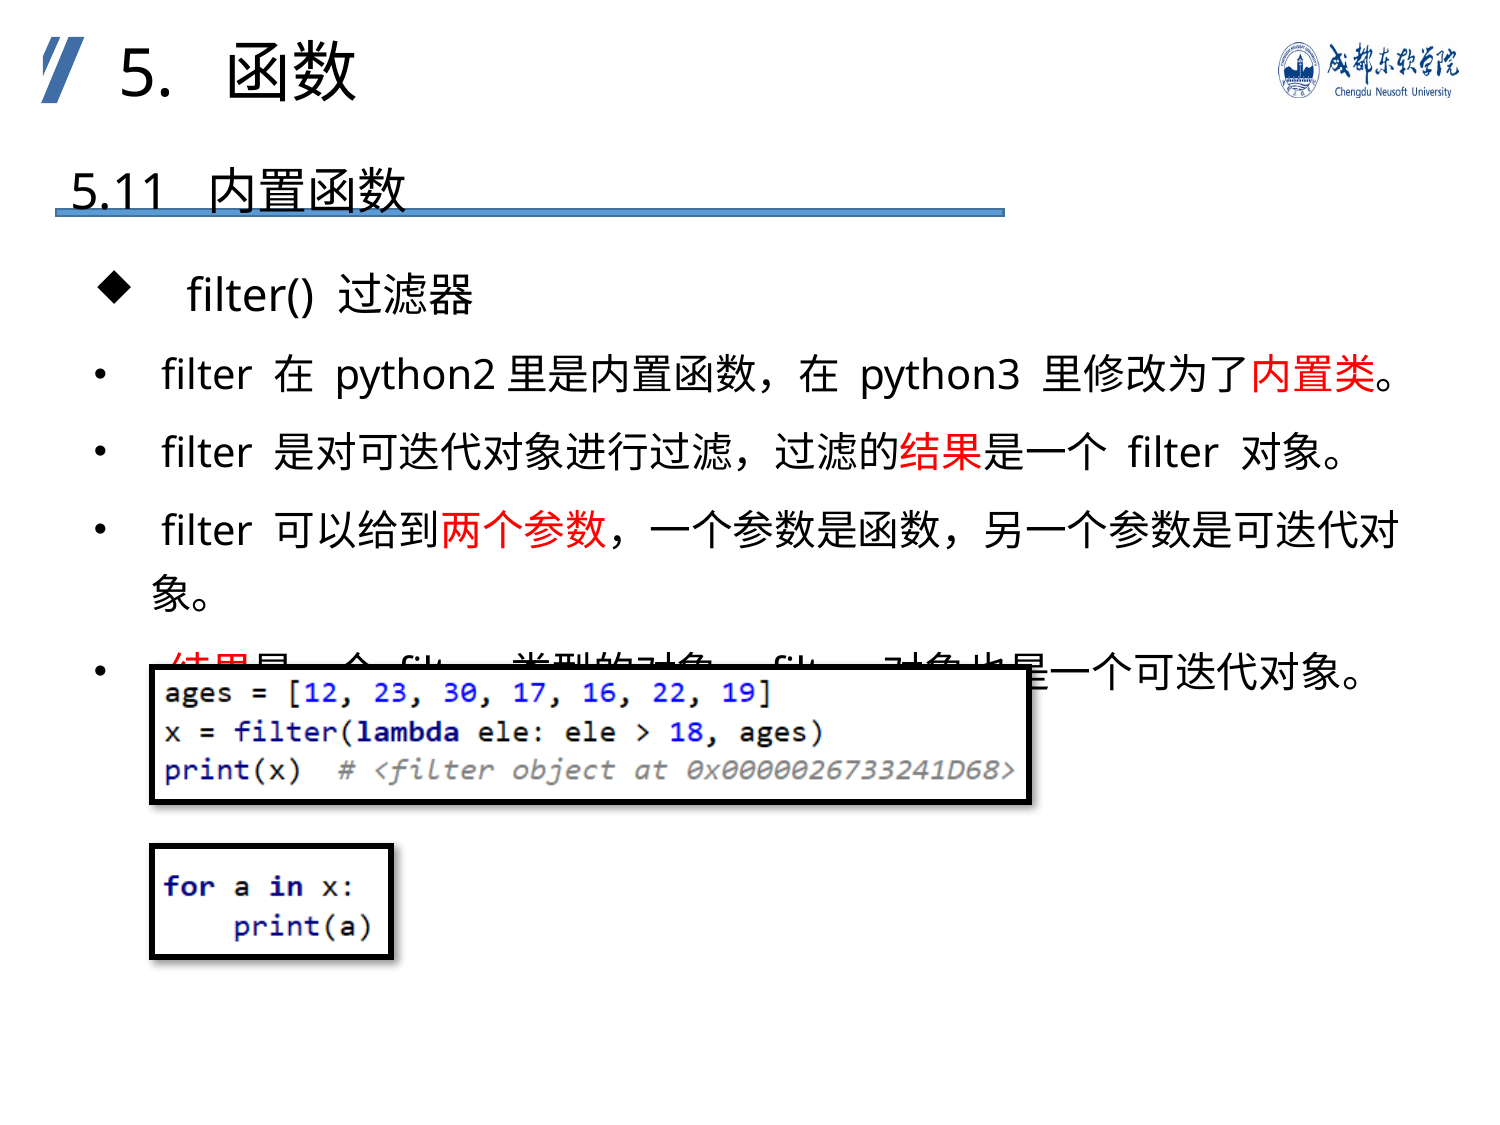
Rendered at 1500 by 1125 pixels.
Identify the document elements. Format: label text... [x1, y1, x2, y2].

text_box filter() 过滤器 filter 在 python2里是内置函数，在 python3 里修改为了内置类。 filter 是对可迭代对象进行过滤，过滤的结果是一个 filter 对象。 filter 可以给到两个参数，一个参数是函数，另一个参数是可迭代对象。 结果是一个 filter 类型的对象，filter 对象也是一个可迭代对象。 [79, 230, 1453, 704]
picture [154, 670, 1026, 800]
text_box 5. 函数 [103, 30, 1228, 119]
text_box [873, 208, 1005, 217]
text_box 5.11 内置函数 [55, 122, 873, 227]
picture [154, 849, 389, 955]
picture [1278, 42, 1459, 98]
